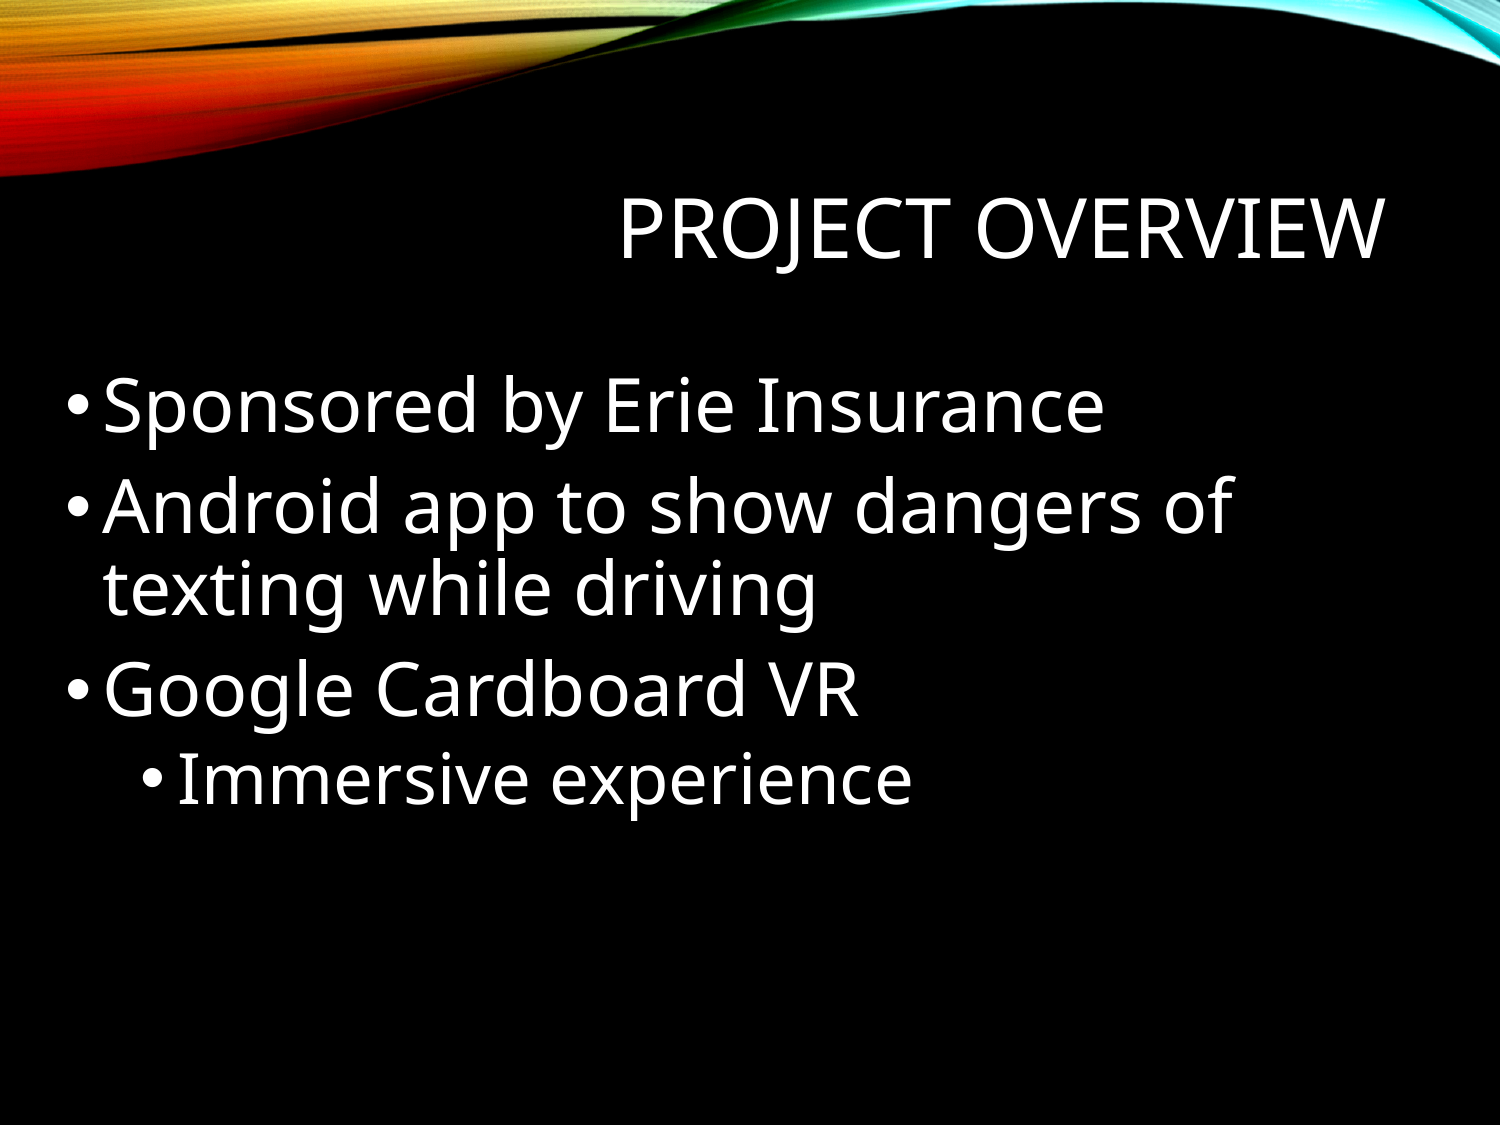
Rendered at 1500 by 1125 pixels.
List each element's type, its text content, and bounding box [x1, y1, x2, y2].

picture [0, 0, 1500, 178]
title Project Overview [356, 125, 1403, 338]
list Sponsored by Erie Insurance Android app to show dangers of texting while driving Google Cardboard VR Immersive experience [50, 360, 1425, 1028]
